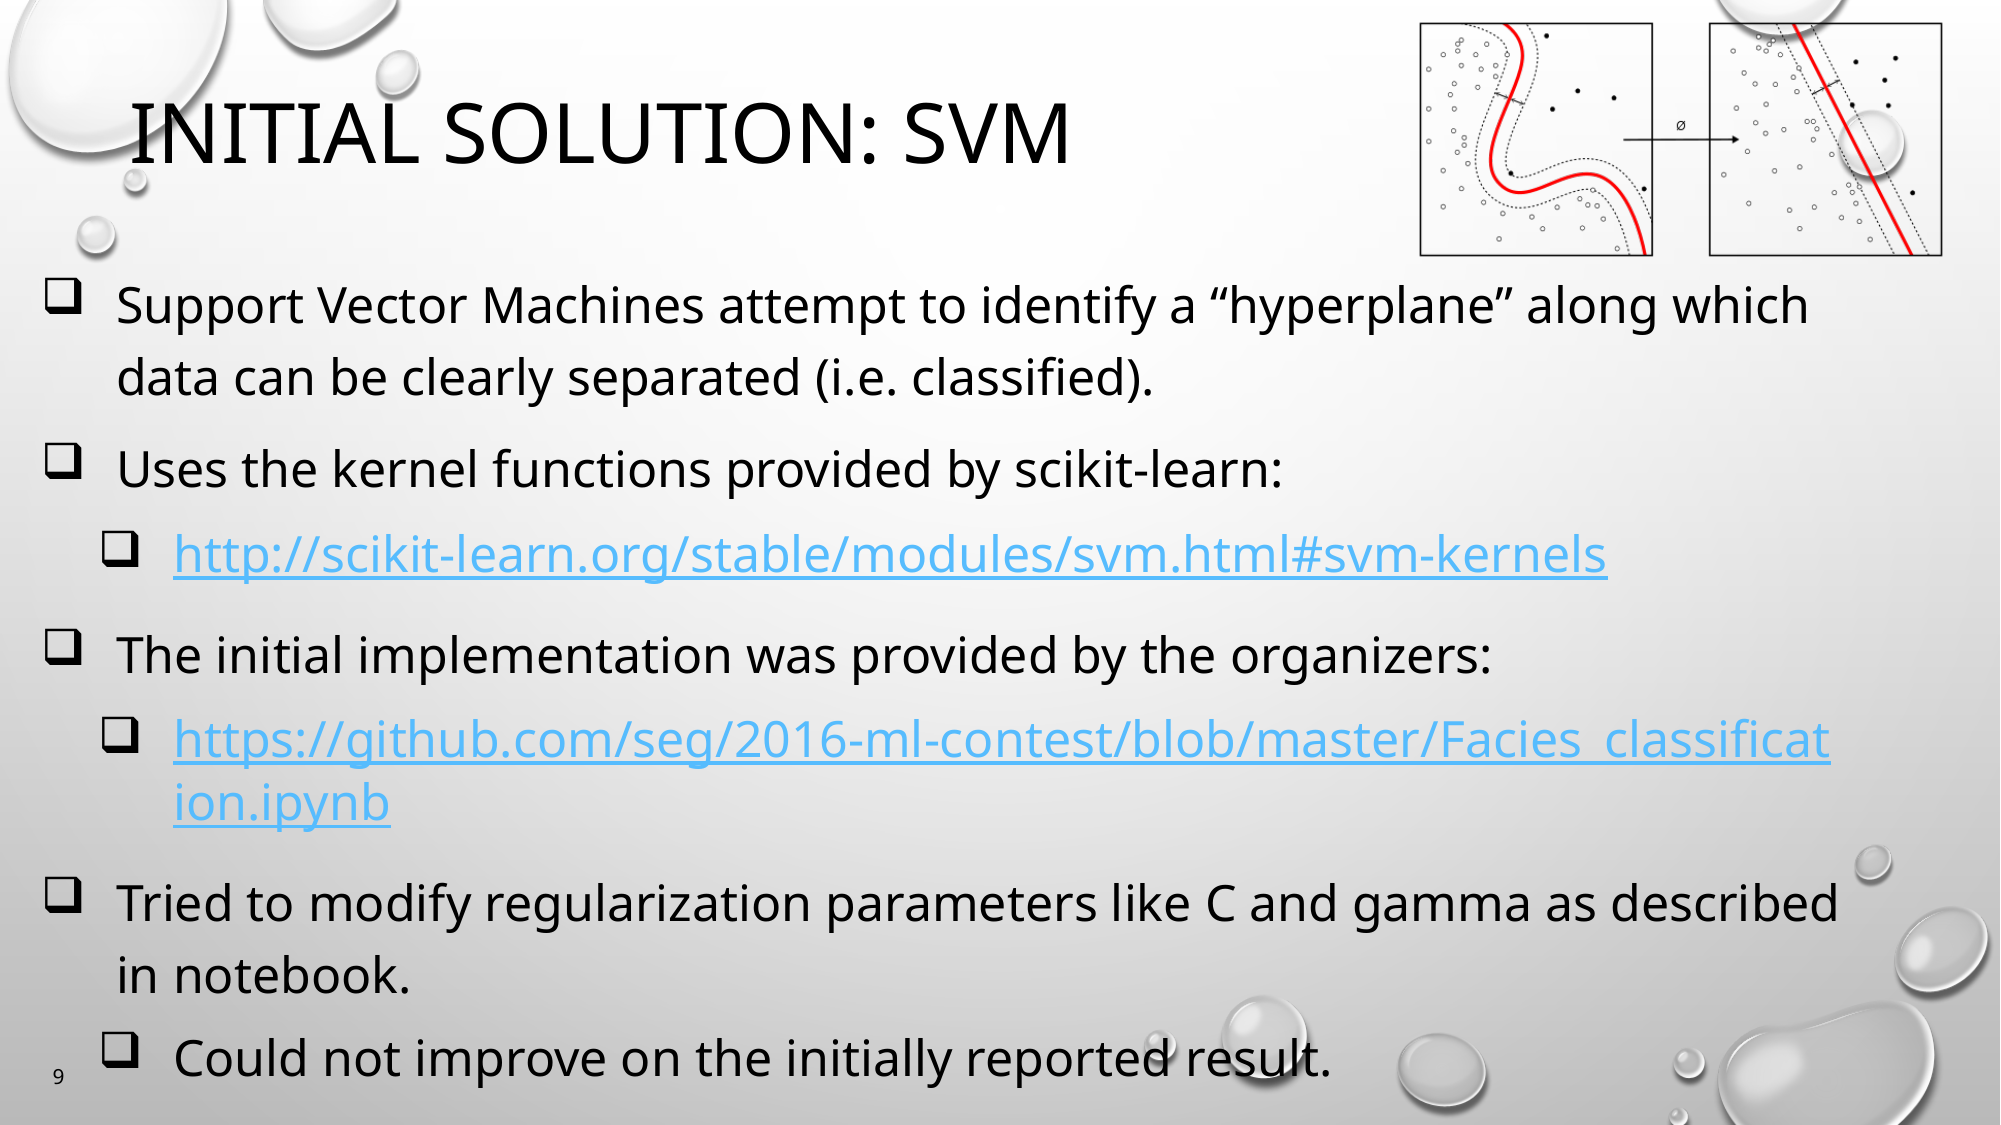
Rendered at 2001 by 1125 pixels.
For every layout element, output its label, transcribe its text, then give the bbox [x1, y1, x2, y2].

slide_number 9 [0, 1053, 80, 1102]
list Support Vector Machines attempt to identify a “hyperplane” along which data can be clearly separated (i.e. classified). Uses the kernel functions provided by scikit-learn: http://scikit-learn.org/stable/modules/svm.html#svm-kernels The initial implementation was provided by the organizers: https://github.com/seg/2016-ml-contest/blob/master/Facies_classification.ipynb Tried to modify regularization parameters like C and gamma as described in notebook. Could not improve on the initially reported result. [25, 253, 1859, 1078]
title Initial solution: SVM [79, 85, 1126, 189]
picture [0, 0, 2000, 1125]
